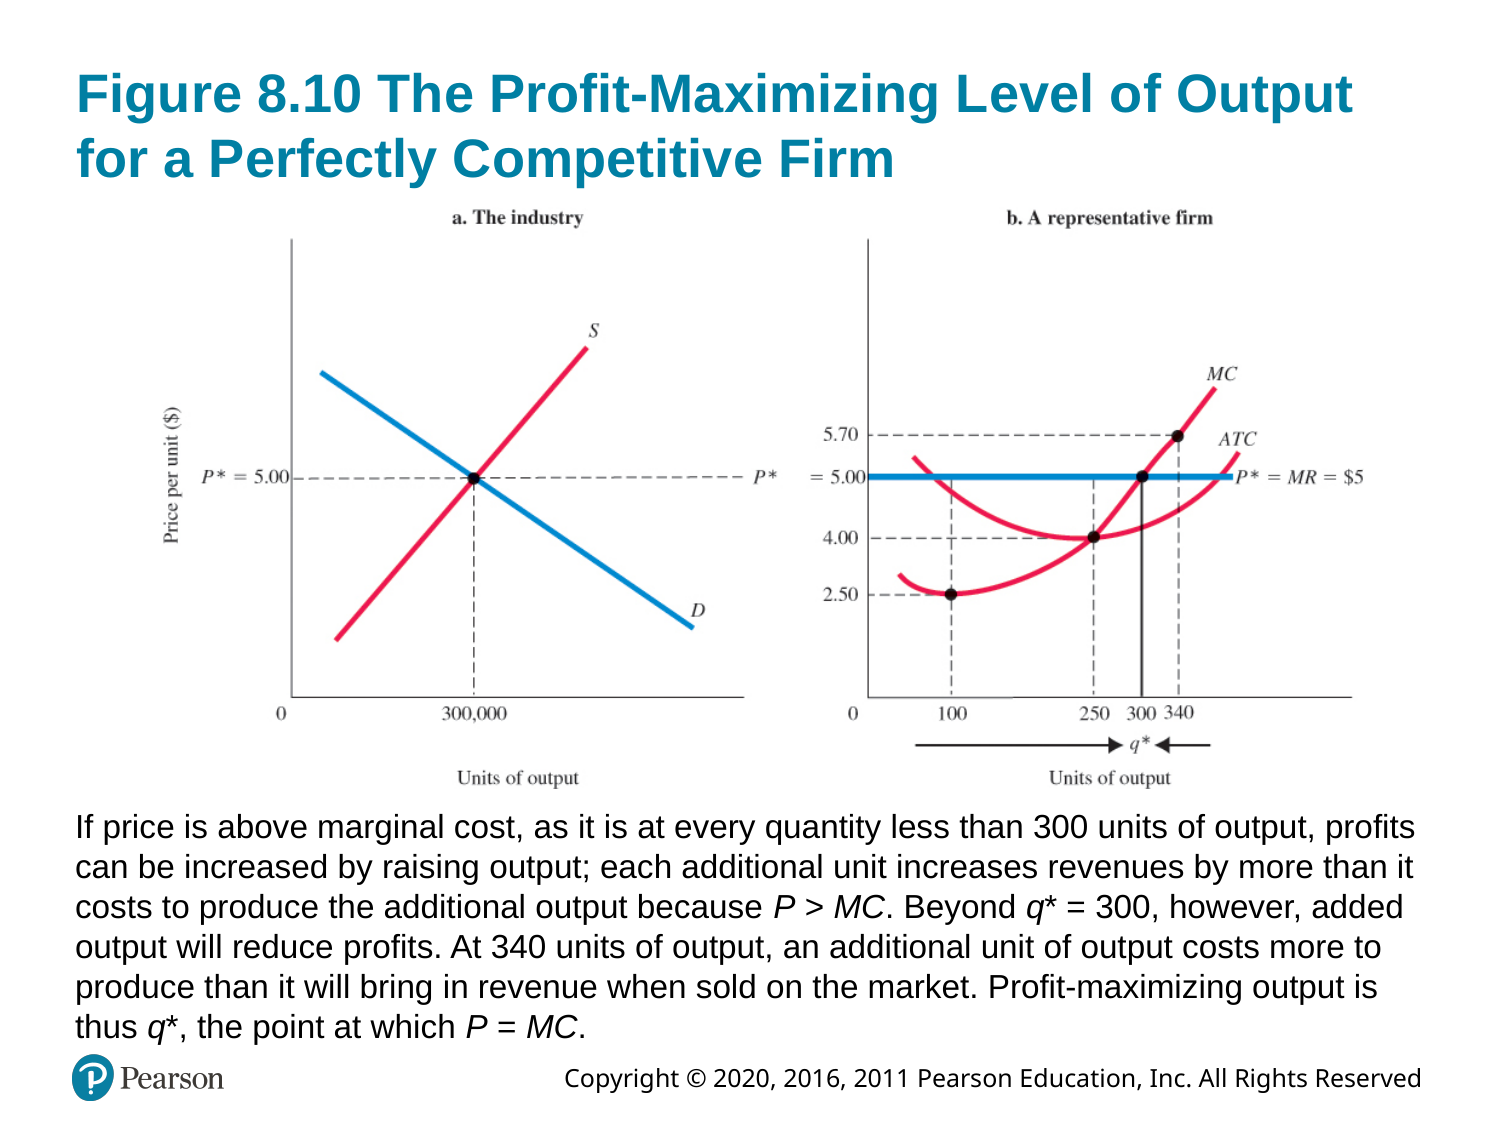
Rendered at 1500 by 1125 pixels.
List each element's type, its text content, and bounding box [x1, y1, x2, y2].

title Figure 8.10 The Profit-Maximizing Level of Output for a Perfectly Competitive Firm [76, 0, 1427, 188]
picture [805, 207, 1364, 789]
picture [161, 207, 784, 789]
list If price is above marginal cost, as it is at every quantity less than 300 units of output, profits can be increased by raising output; each additional unit increases revenues by more than it costs to produce the additional output because P > MC. Beyond q* = 300, however, added output will reduce profits. At 340 units of output, an additional unit of output costs more to produce than it will bring in revenue when sold on the market. Profit-maximizing output is thus q*, the point at which P = MC. [75, 805, 1425, 1125]
